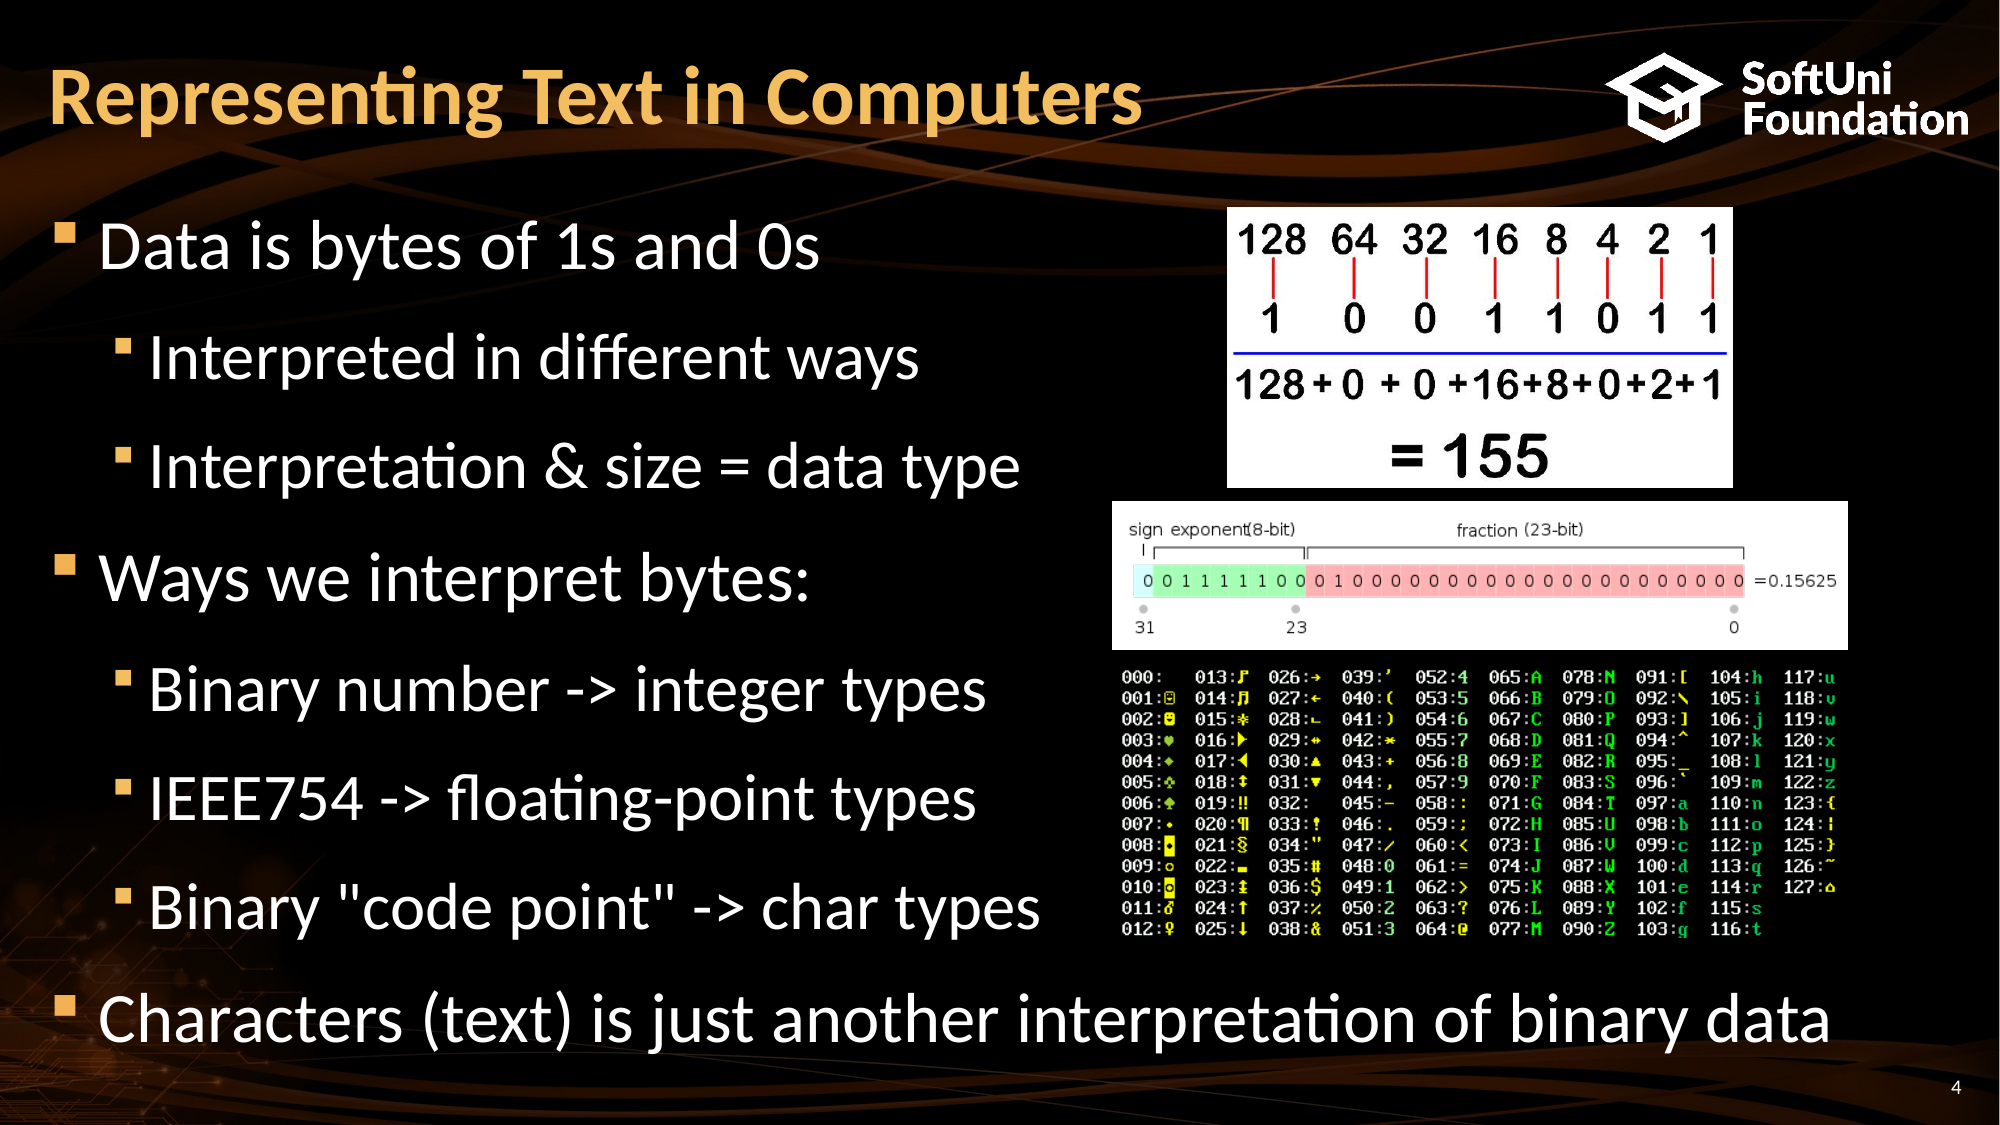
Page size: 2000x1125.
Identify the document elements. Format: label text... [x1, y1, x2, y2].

title Representing Text in Computers [30, 6, 1602, 189]
picture [0, 0, 2000, 1125]
list Data is bytes of 1s and 0s Interpreted in different ways Interpretation & size = data type Ways we interpret bytes: Binary number -> integer types IEEE754 -> floating-point types Binary "code point" -> char types Characters (text) is just another interpretation of binary data [31, 188, 1968, 1103]
